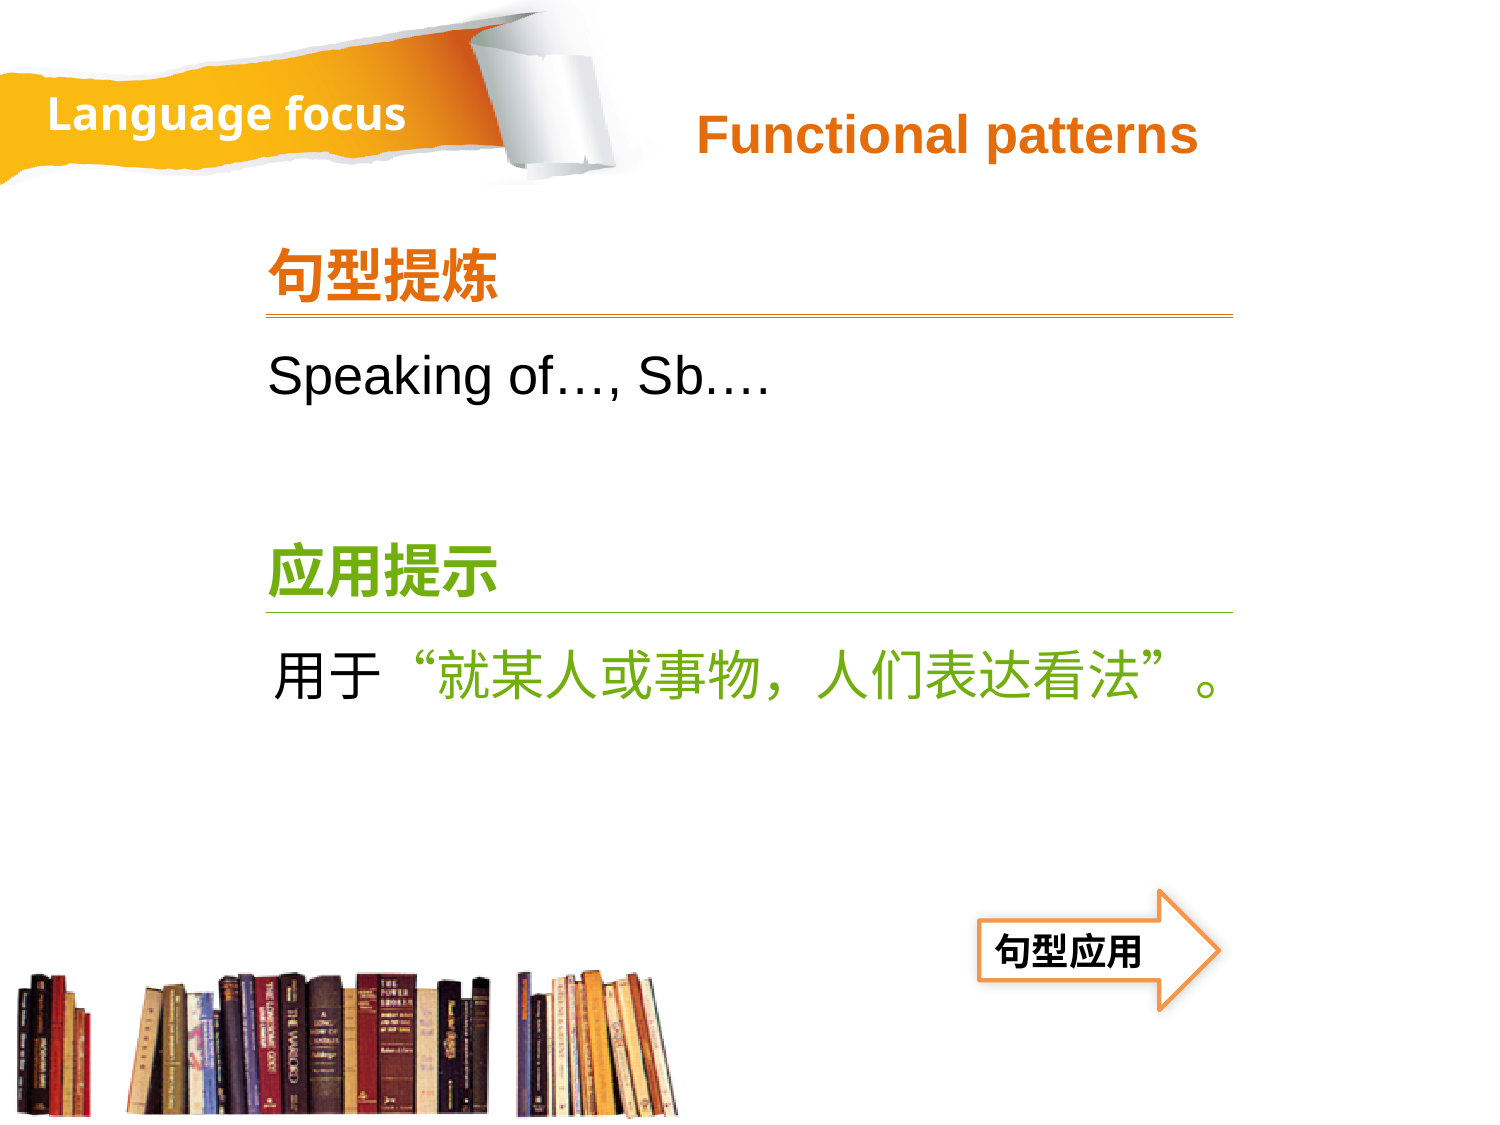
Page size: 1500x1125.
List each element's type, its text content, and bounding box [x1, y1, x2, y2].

text_box 用于“就某人或事物，人们表达看法”。 [259, 634, 1325, 714]
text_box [0, 0, 1220, 185]
text_box 句型应用 [977, 888, 1222, 1013]
text_box 应用提示 [252, 526, 560, 612]
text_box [252, 231, 1351, 415]
picture [0, 963, 692, 1122]
